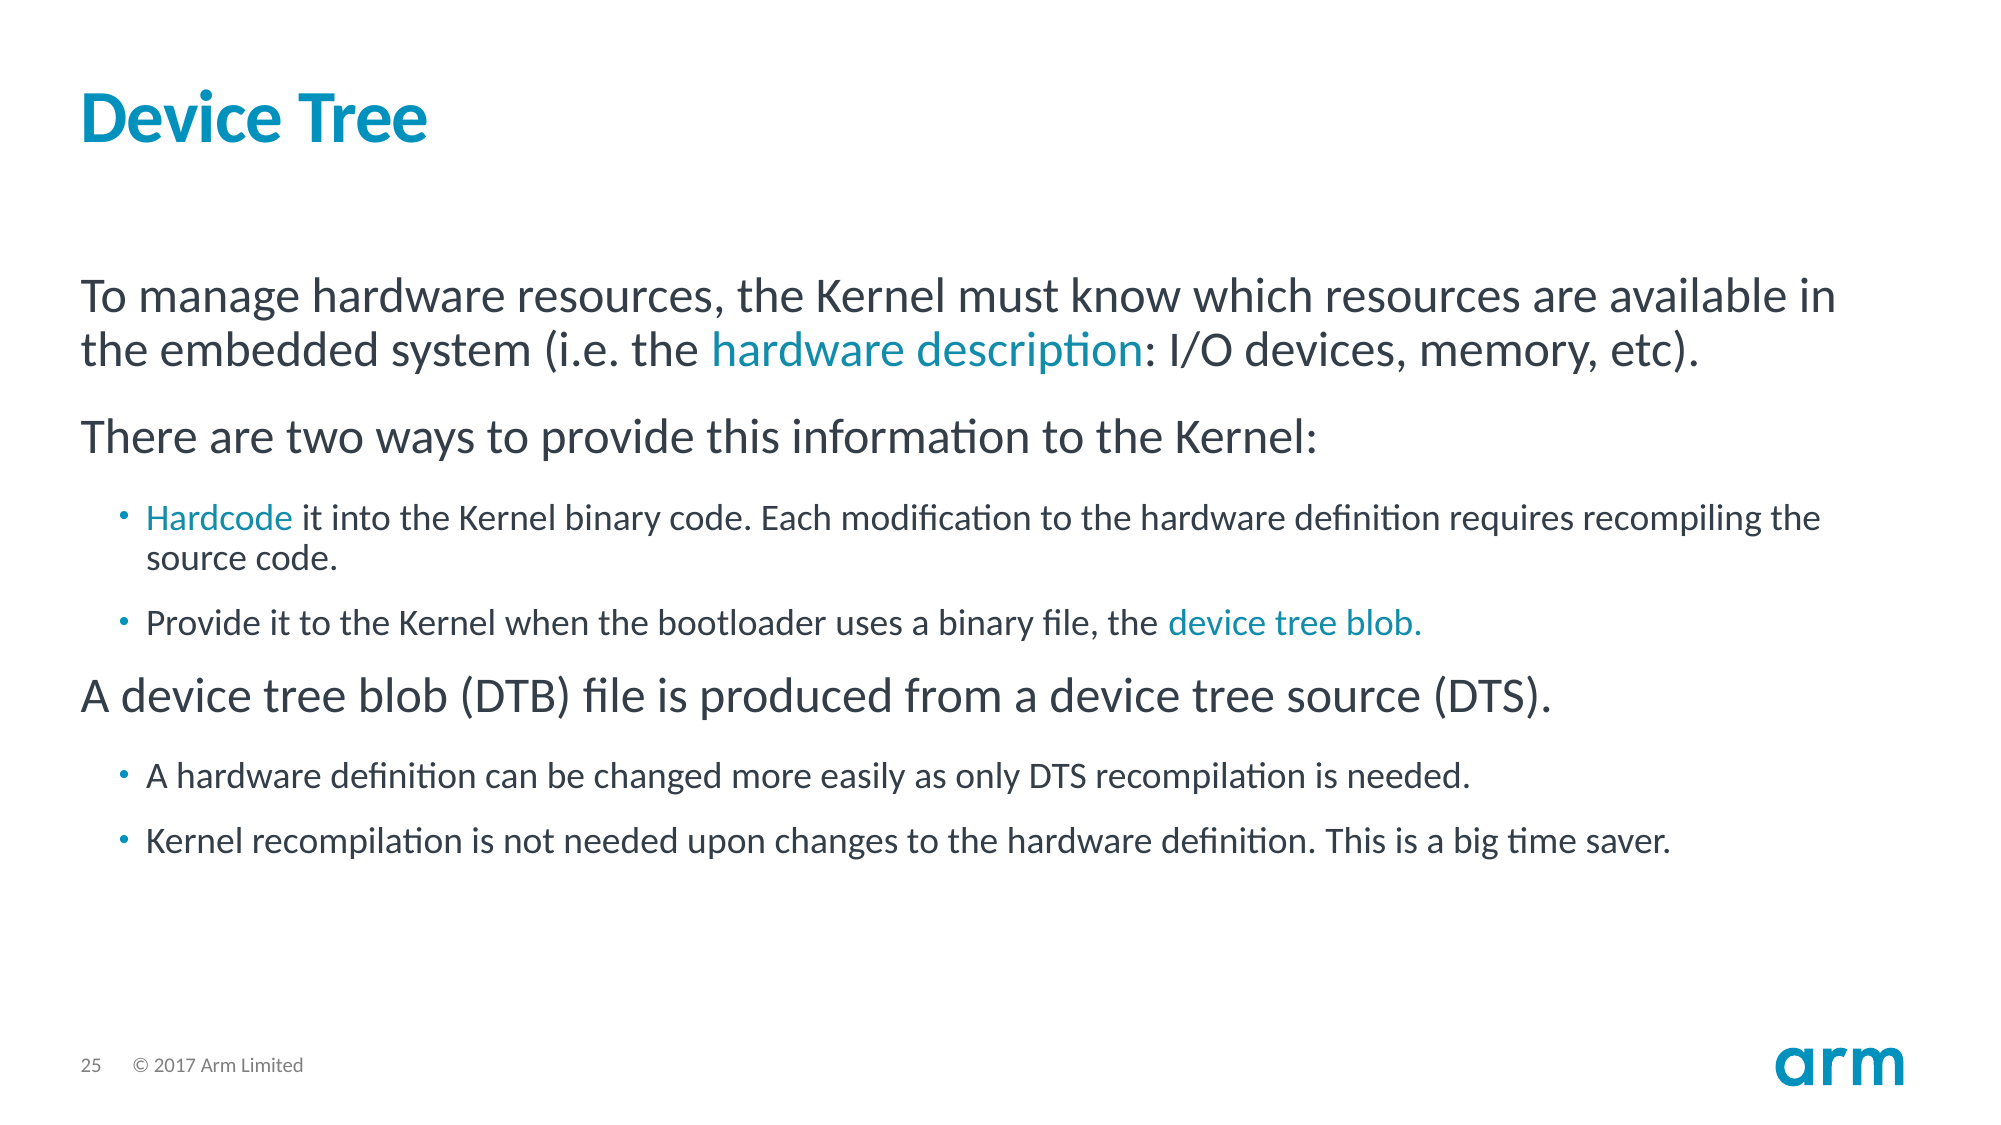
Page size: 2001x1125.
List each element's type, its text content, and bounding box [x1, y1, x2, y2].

title Device Tree [80, 48, 1915, 158]
list To manage hardware resources, the Kernel must know which resources are available in the embedded system (i.e. the hardware description: I/O devices, memory, etc). There are two ways to provide this information to the Kernel: Hardcode it into the Kernel binary code. Each modification to the hardware definition requires recompiling the source code. Provide it to the Kernel when the bootloader uses a binary file, the device tree blob. A device tree blob (DTB) file is produced from a device tree source (DTS). A hardware definition can be changed more easily as only DTS recompilation is needed. Kernel recompilation is not needed upon changes to the hardware definition. This is a big time saver. [80, 268, 1915, 940]
